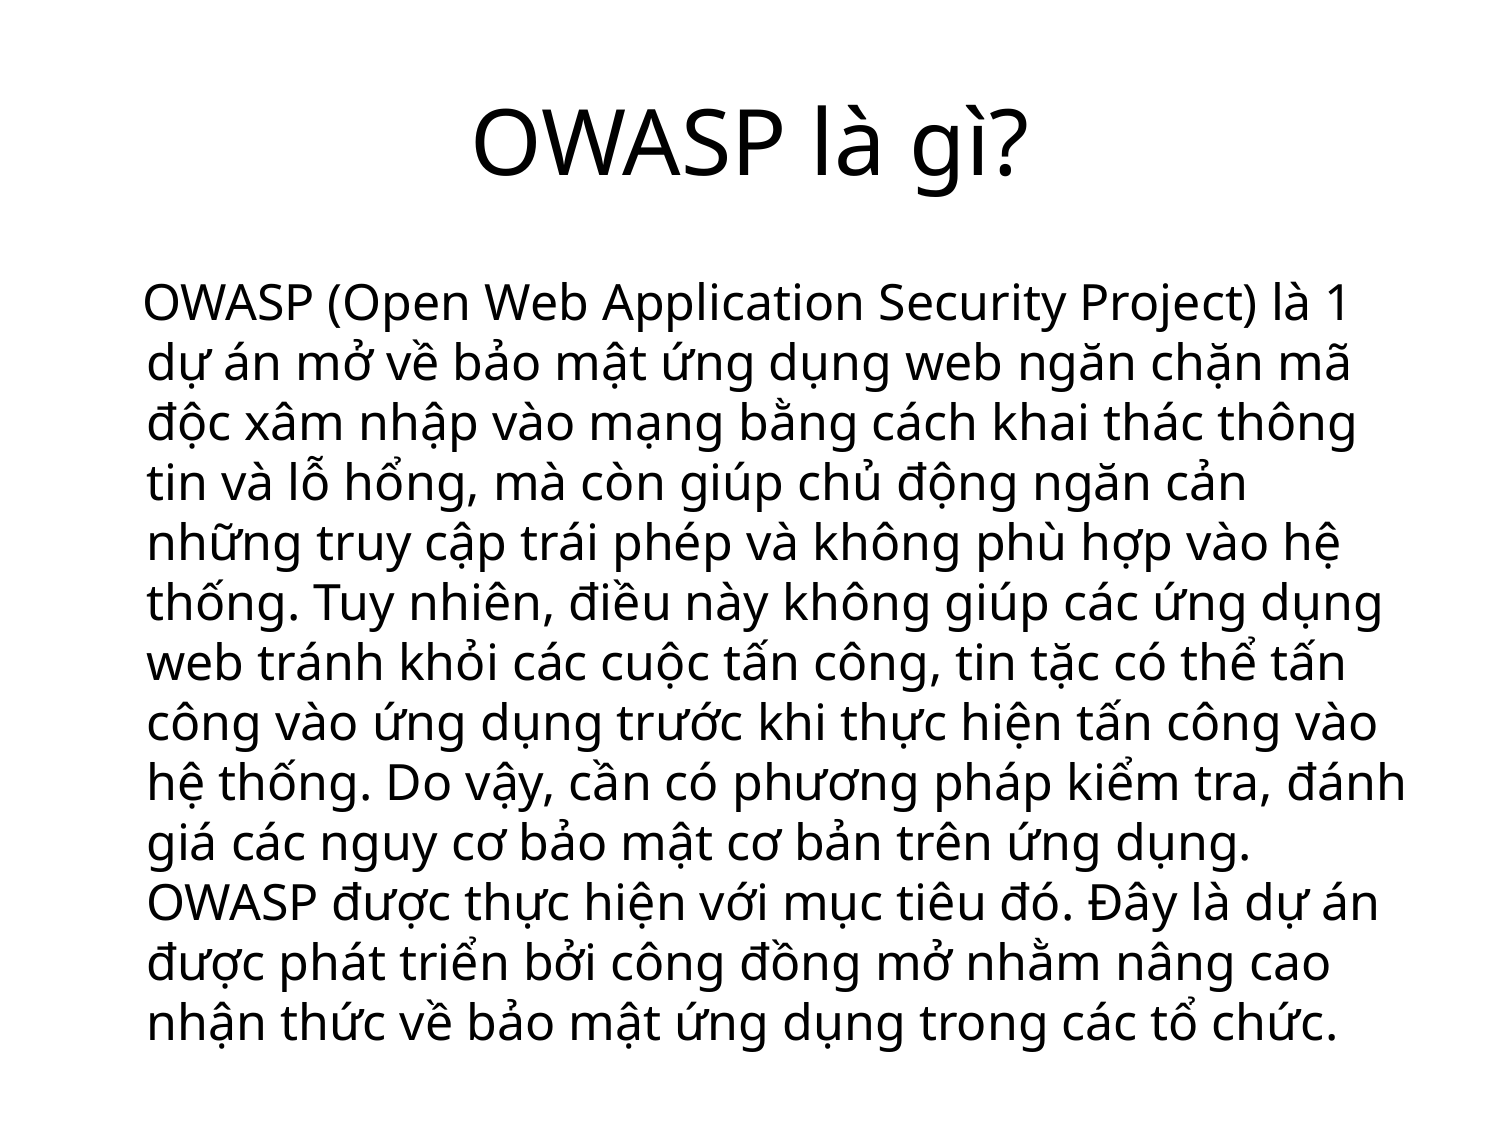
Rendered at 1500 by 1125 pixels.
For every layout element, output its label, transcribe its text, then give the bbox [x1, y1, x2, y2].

list OWASP (Open Web Application Security Project) là 1 dự án mở về bảo mật ứng dụng web ngăn chặn mã độc xâm nhập vào mạng bằng cách khai thác thông tin và lỗ hổng, mà còn giúp chủ động ngăn cản những truy cập trái phép và không phù hợp vào hệ thống. Tuy nhiên, điều này không giúp các ứng dụng web tránh khỏi các cuộc tấn công, tin tặc có thể tấn công vào ứng dụng trước khi thực hiện tấn công vào hệ thống. Do vậy, cần có phương pháp kiểm tra, đánh giá các nguy cơ bảo mật cơ bản trên ứng dụng. OWASP được thực hiện với mục tiêu đó. Đây là dự án được phát triển bởi công đồng mở nhằm nâng cao nhận thức về bảo mật ứng dụng trong các tổ chức. [75, 262, 1425, 1005]
title OWASP là gì? [75, 45, 1425, 233]
